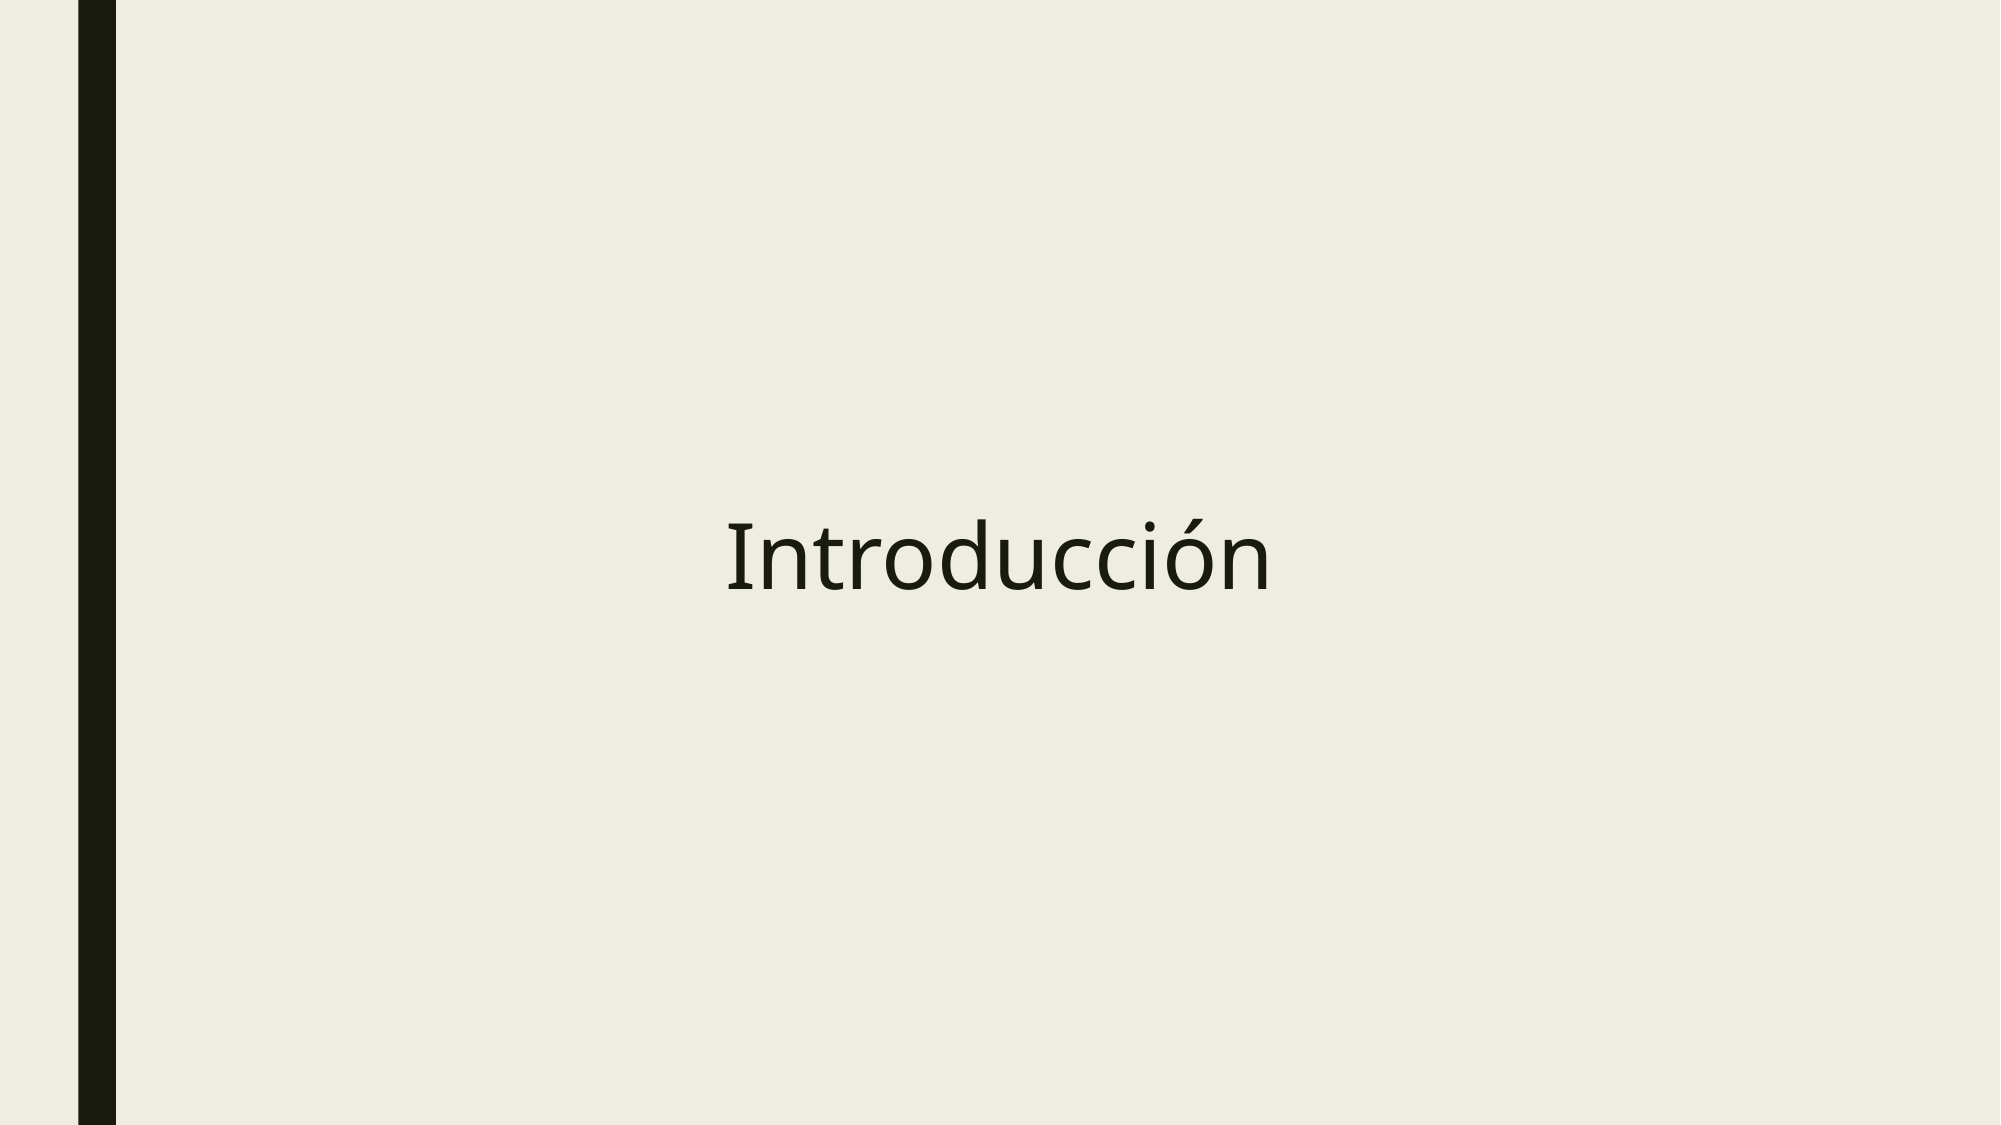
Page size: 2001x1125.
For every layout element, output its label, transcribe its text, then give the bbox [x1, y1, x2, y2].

title Introducción [335, 503, 1665, 621]
